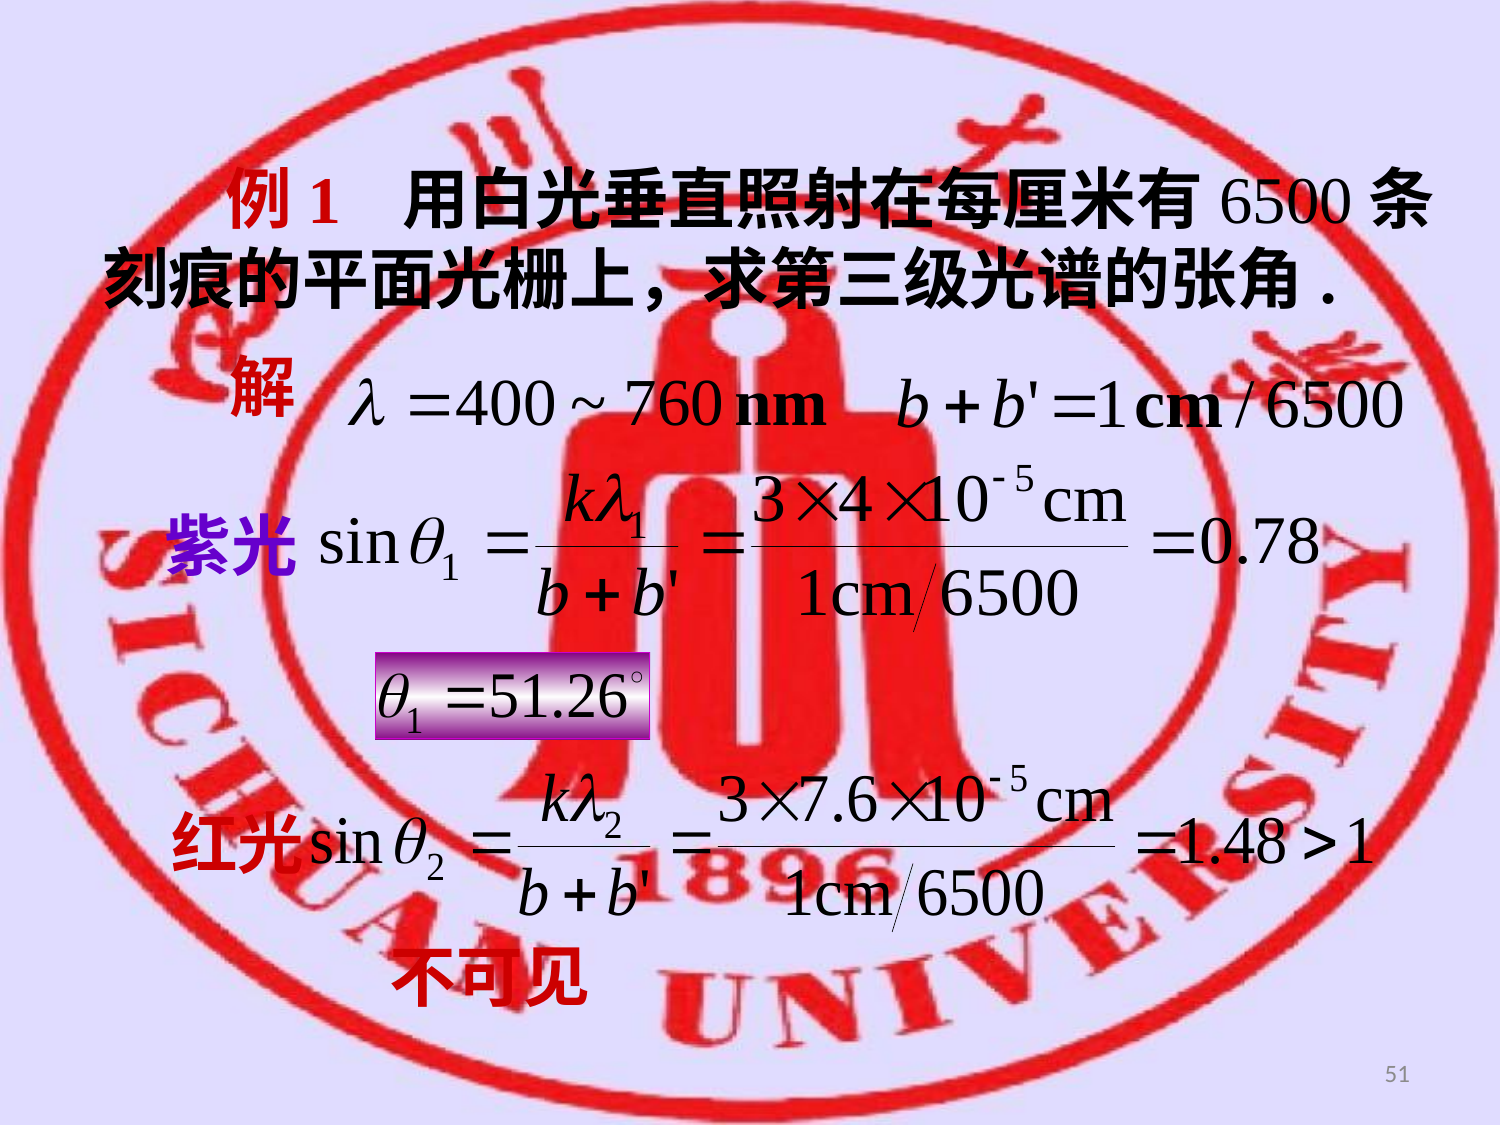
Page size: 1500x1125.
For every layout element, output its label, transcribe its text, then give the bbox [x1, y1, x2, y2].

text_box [374, 651, 651, 740]
text_box 不可见 [375, 947, 638, 1022]
picture [0, 0, 1500, 1125]
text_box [155, 752, 1376, 938]
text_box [337, 363, 841, 443]
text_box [149, 452, 1326, 638]
slide_number 51 [1074, 1042, 1425, 1103]
text_box 解 [214, 337, 552, 433]
text_box 例1 用白光垂直照射在每厘米有6500条刻痕的平面光栅上，求第三级光谱的张角. [87, 149, 1475, 325]
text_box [887, 363, 1418, 445]
